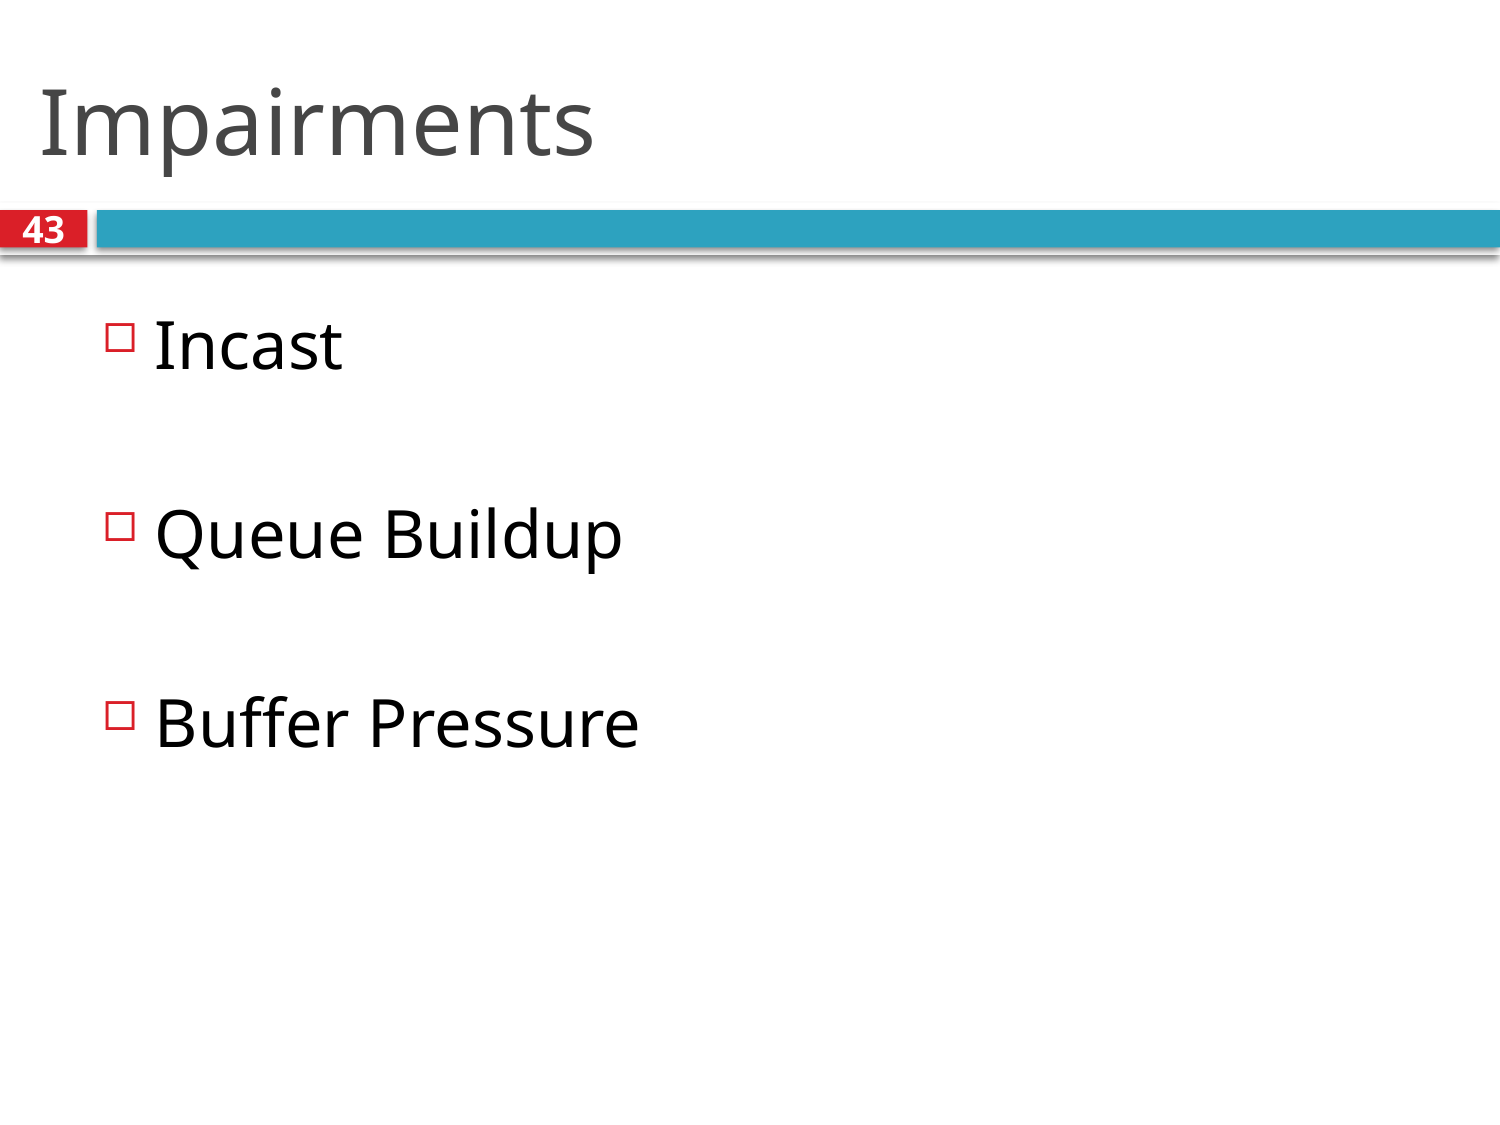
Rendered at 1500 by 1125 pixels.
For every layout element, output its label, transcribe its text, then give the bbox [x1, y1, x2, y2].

list Incast Queue Buildup Buffer Pressure [87, 295, 1438, 1038]
title Impairments [24, 37, 1475, 200]
slide_number 43 [0, 206, 88, 257]
